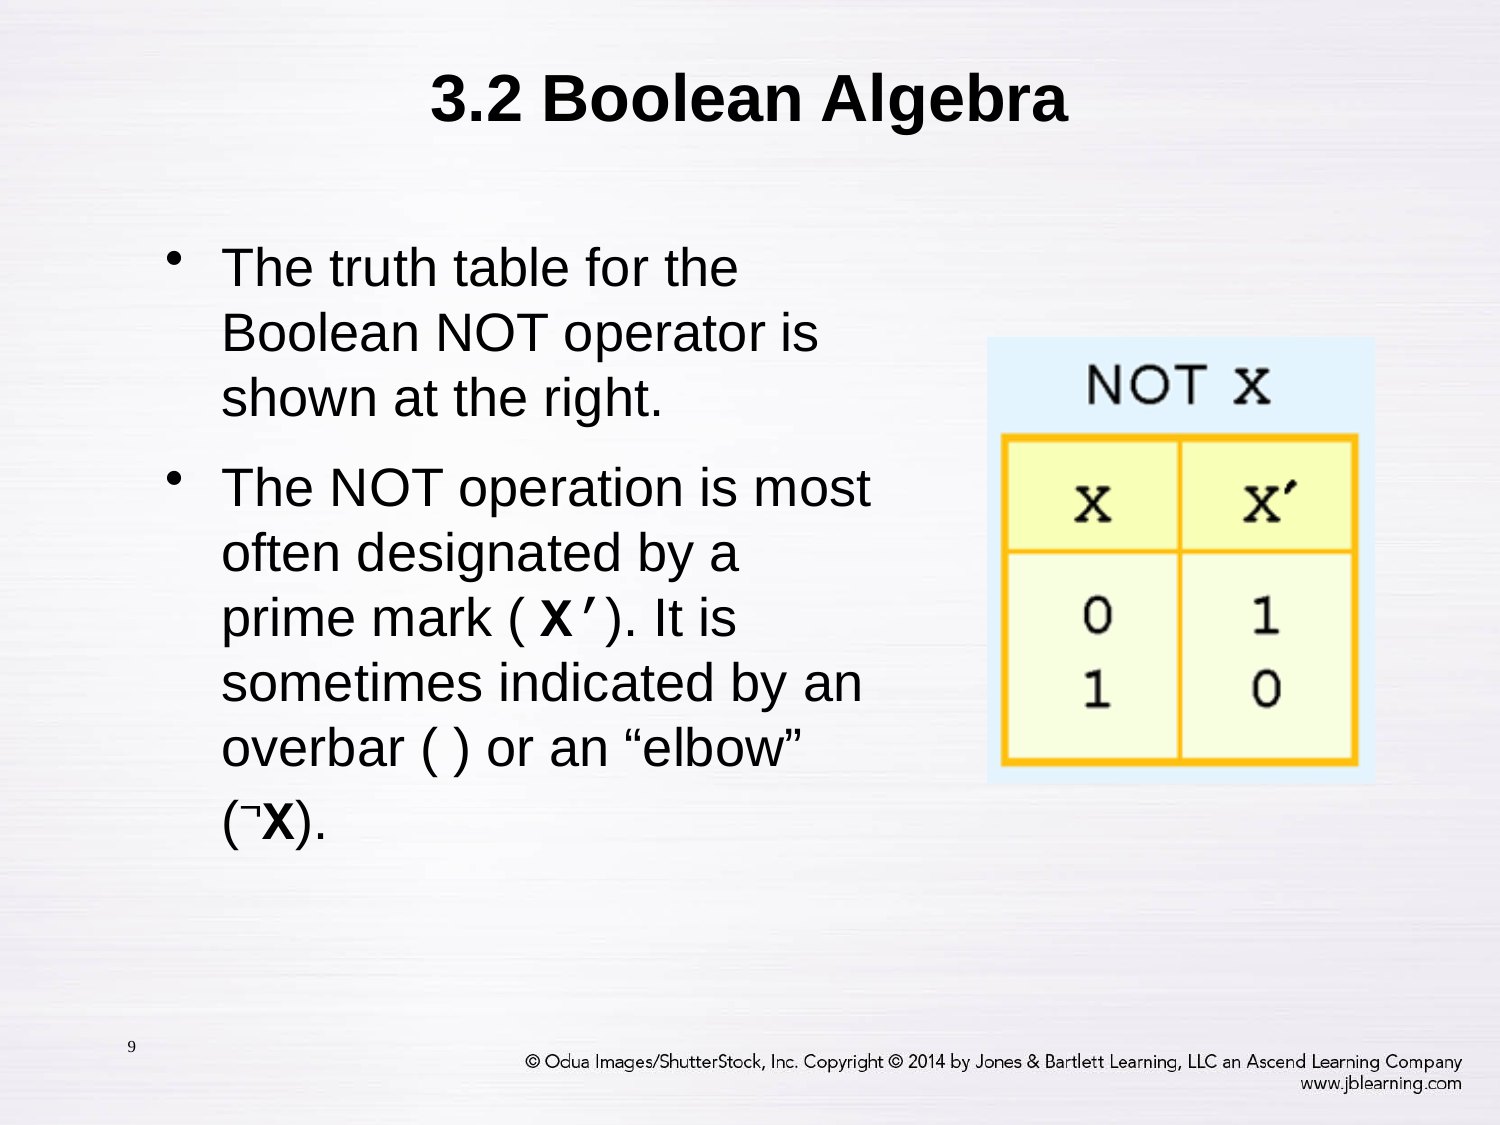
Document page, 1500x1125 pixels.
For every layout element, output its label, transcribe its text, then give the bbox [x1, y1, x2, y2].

picture [0, 0, 1500, 1125]
title 3.2 Boolean Algebra [350, 50, 1150, 140]
slide_number 9 [112, 1025, 425, 1100]
